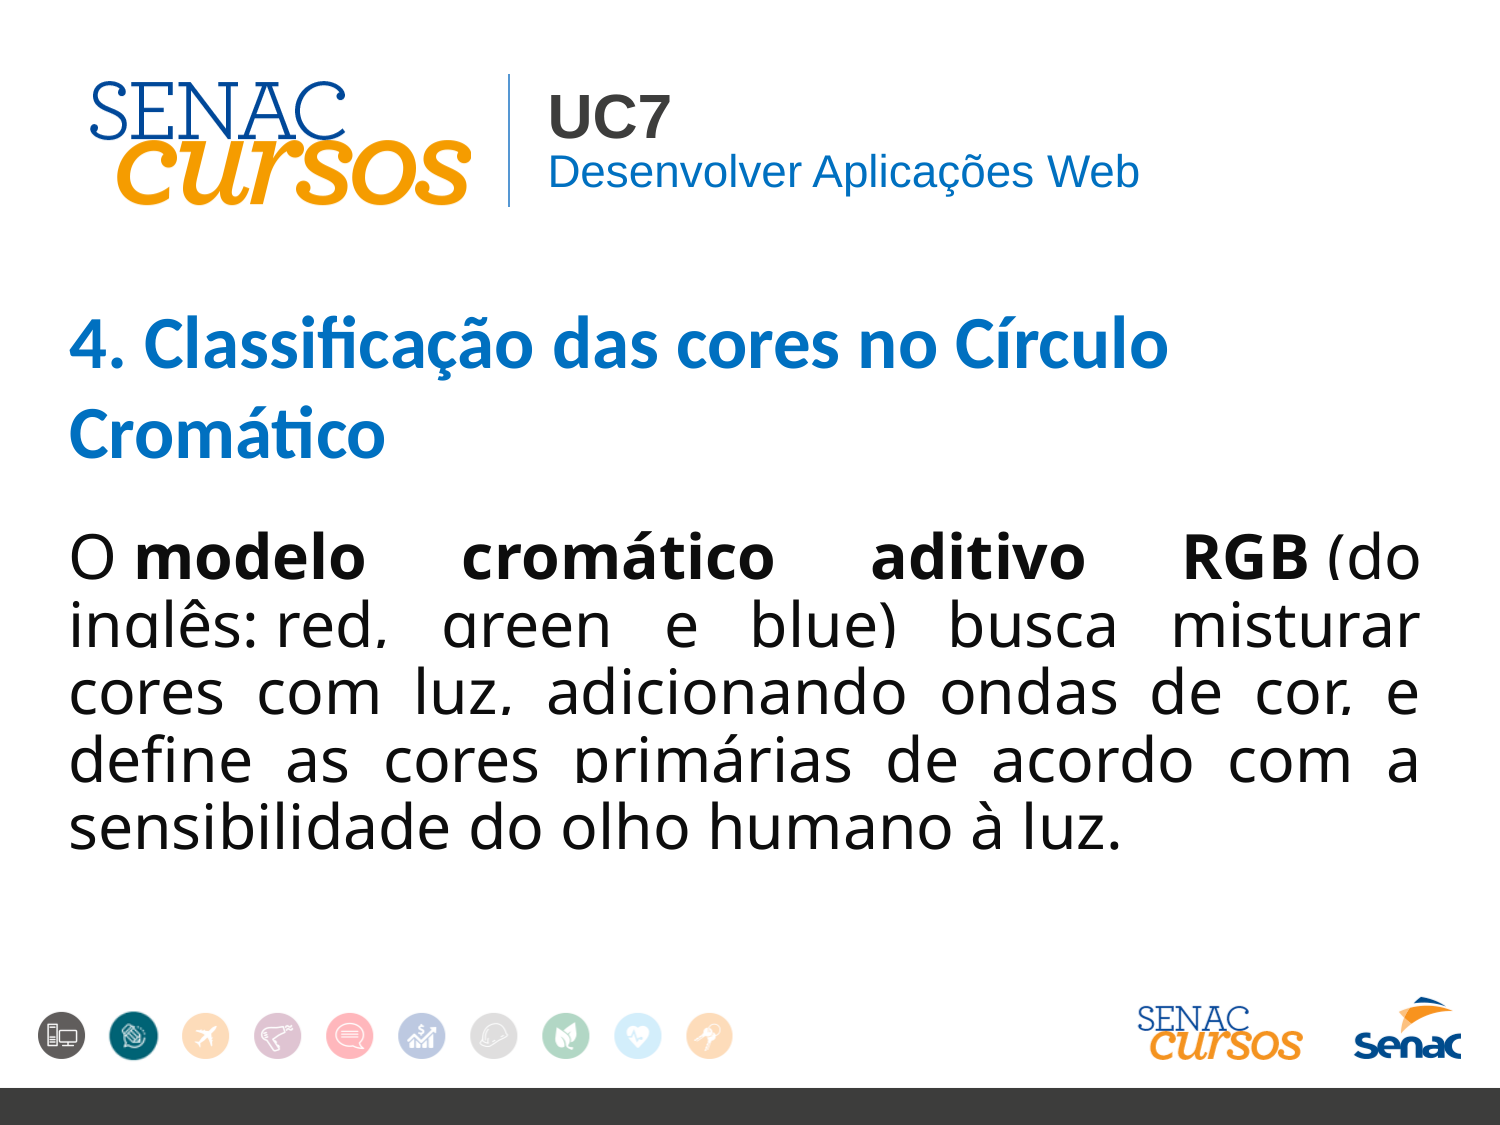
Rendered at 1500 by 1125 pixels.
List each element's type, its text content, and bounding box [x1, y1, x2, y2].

list 4. Classificação das cores no Círculo Cromático [54, 278, 1439, 506]
text_box Desenvolver Aplicações Web [569, 127, 1500, 207]
picture [0, 0, 1500, 1125]
text_box O modelo cromático aditivo RGB (do inglês: red, green e blue) busca misturar cores com luz, adicionando ondas de cor, e define as cores primárias de acordo com a sensibilidade do olho humano à luz. [53, 510, 1438, 1000]
text_box UC7 [569, 61, 1500, 127]
